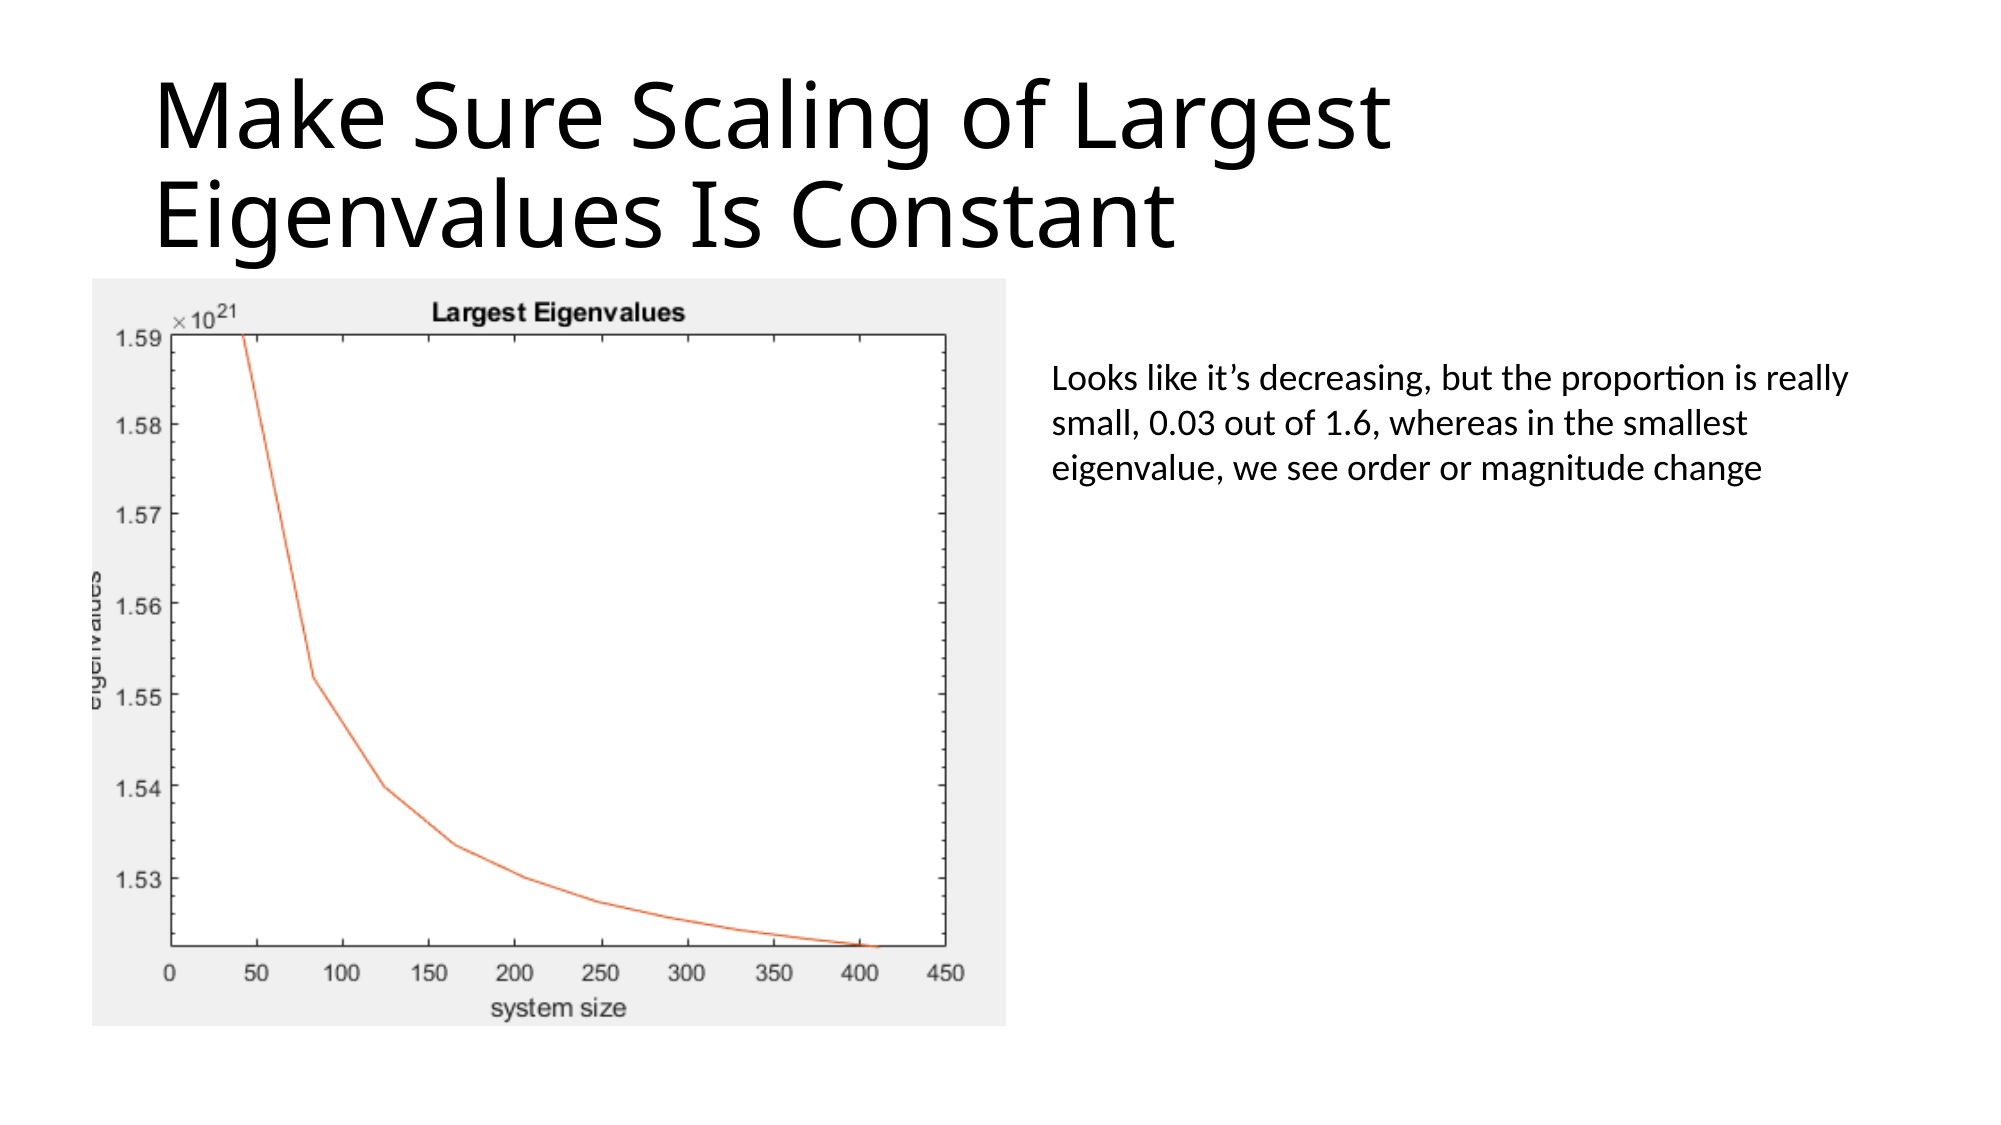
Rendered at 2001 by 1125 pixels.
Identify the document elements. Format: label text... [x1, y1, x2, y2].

picture [92, 277, 1006, 1027]
title Make Sure Scaling of Largest Eigenvalues Is Constant [137, 59, 1863, 278]
text_box Looks like it’s decreasing, but the proportion is really small, 0.03 out of 1.6, whereas in the smallest eigenvalue, we see order or magnitude change [1036, 345, 1920, 496]
